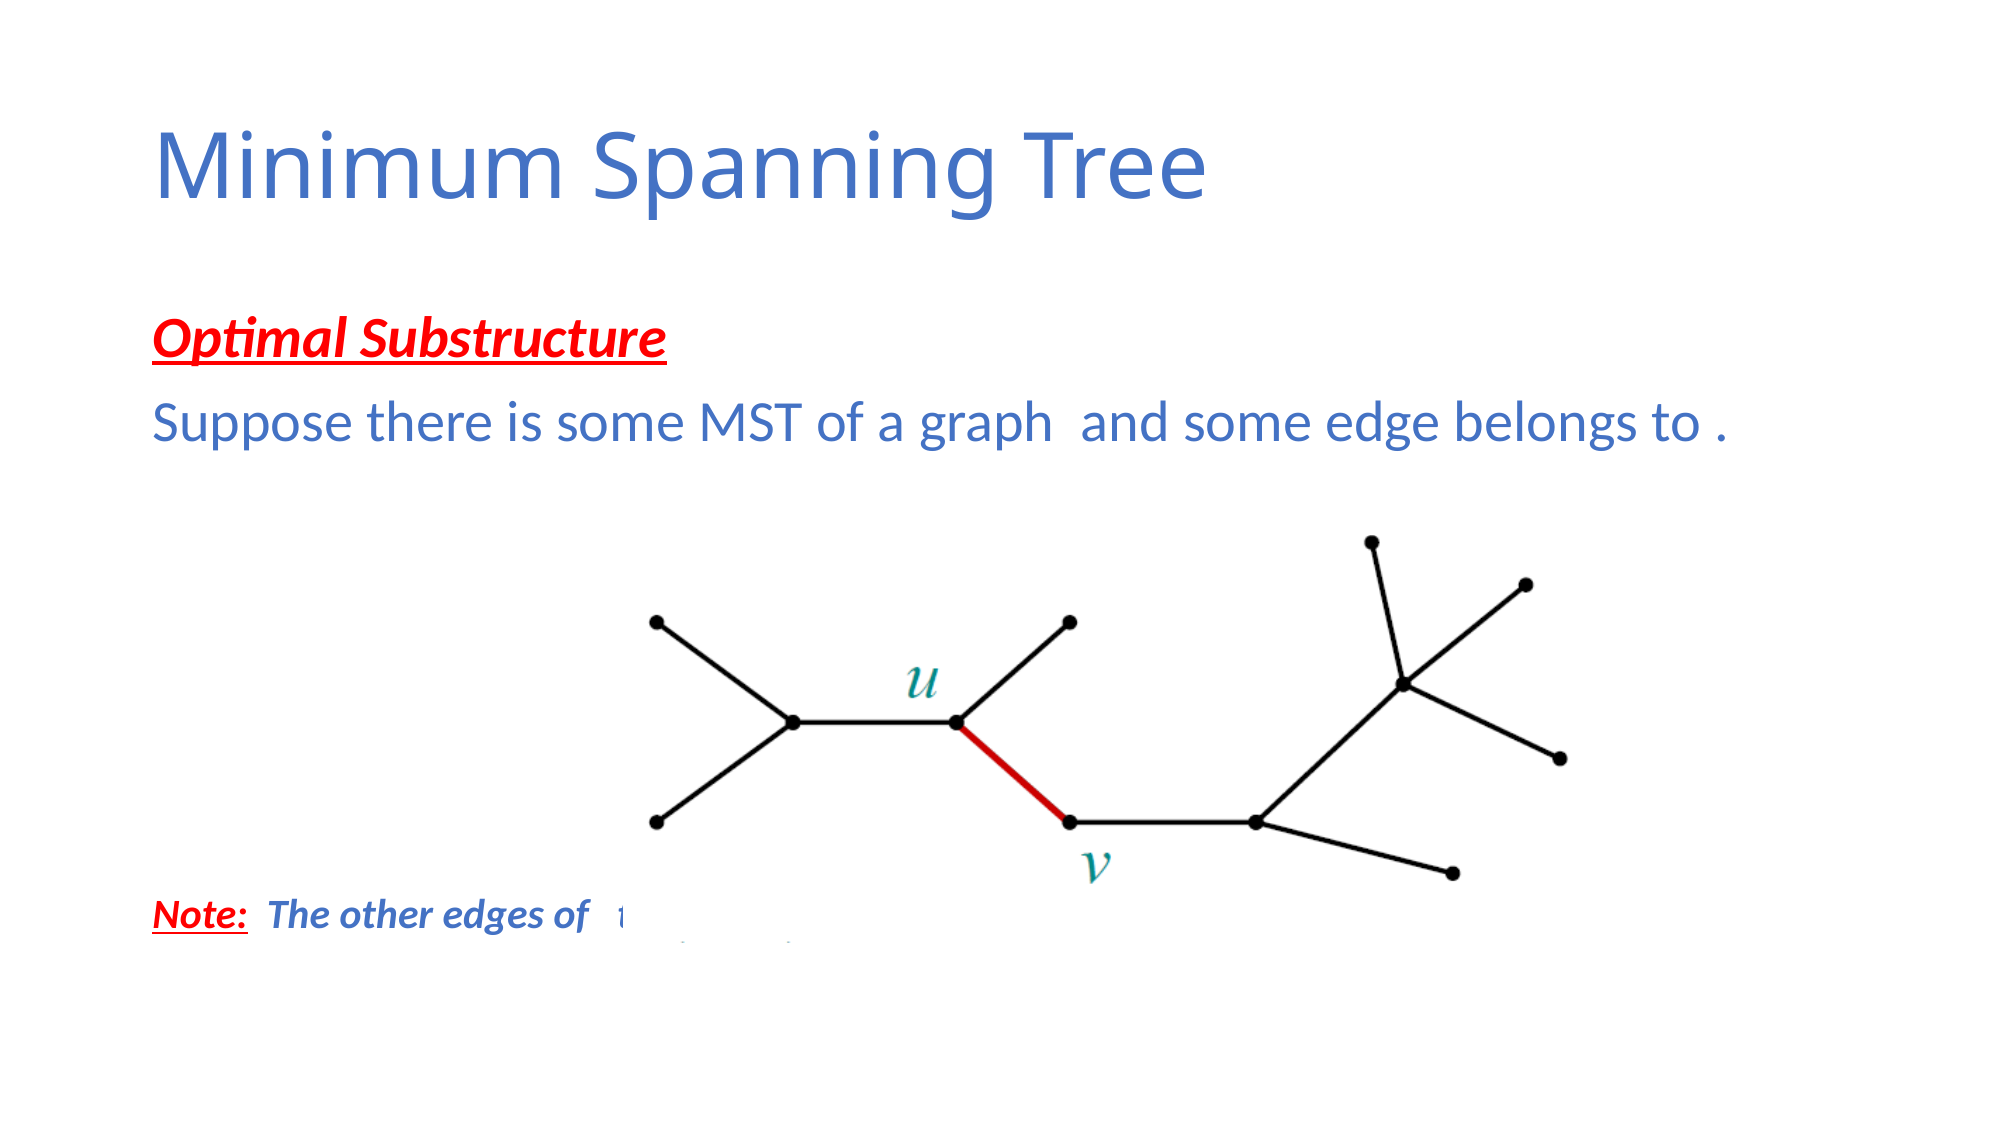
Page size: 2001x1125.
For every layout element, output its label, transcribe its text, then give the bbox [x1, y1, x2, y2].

picture [623, 535, 1630, 943]
title Minimum Spanning Tree [137, 59, 1863, 278]
